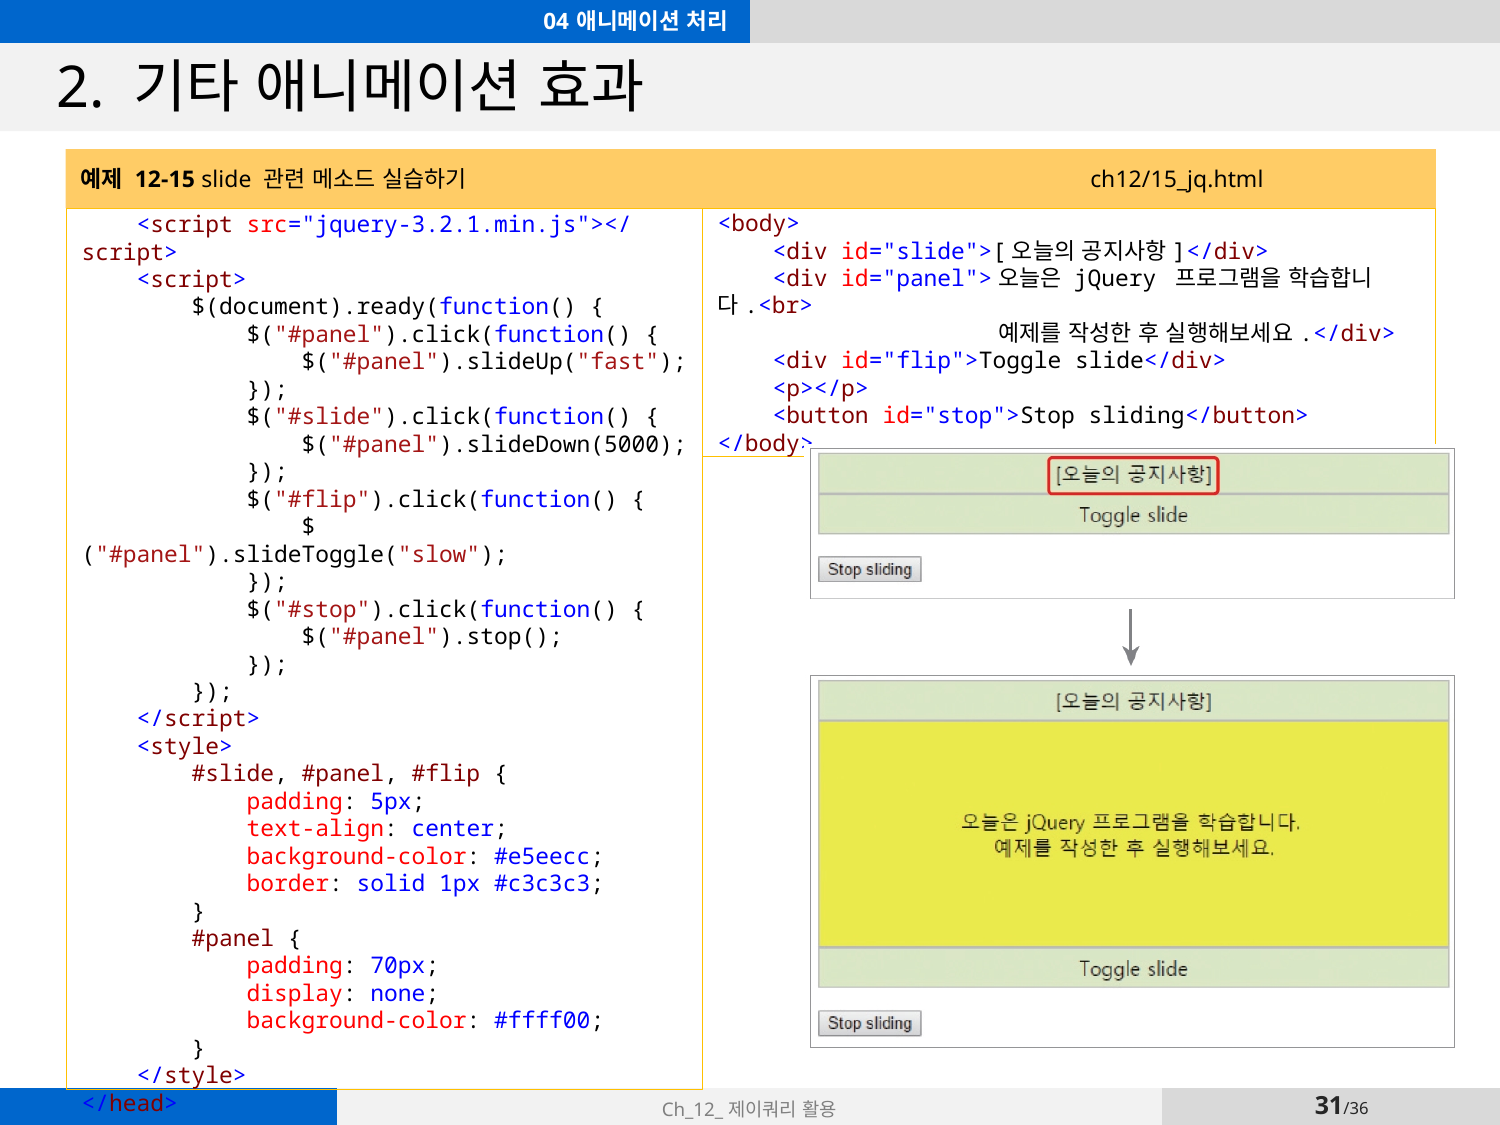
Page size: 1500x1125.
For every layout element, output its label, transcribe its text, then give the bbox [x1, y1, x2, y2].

picture [803, 444, 1459, 1055]
text_box 예제 12-15 slide 관련 메소드 실습하기 ch12/15_jq.html [64, 147, 1438, 210]
text_box <head> <script src="jquery-3.2.1.min.js"></script> <script> $(document).ready(function() { $("#panel").click(function() { $("#panel").slideUp("fast"); }); $("#slide").click(function() { $("#panel").slideDown(5000); }); $("#flip").click(function() { $("#panel").slideToggle("slow"); }); $("#stop").click(function() { $("#panel").stop(); }); }); </script> <style> #slide, #panel, #flip { padding: 5px; text-align: center; background-color: #e5eecc; border: solid 1px #c3c3c3; } #panel { padding: 70px; display: none; background-color: #ffff00; } </style> </head> [65, 210, 705, 1092]
text_box 04 애니메이션 처리 [0, 0, 743, 43]
text_box <body> <div id="slide">[오늘의 공지사항]</div> <div id="panel">오늘은 jQuery 프로그램을 학습합니다.<br> 예제를 작성한 후 실행해보세요.</div> <div id="flip">Toggle slide</div> <p></p> <button id="stop">Stop sliding</button> </body> [701, 206, 1438, 458]
title 2. 기타 애니메이션 효과 [41, 42, 1459, 128]
